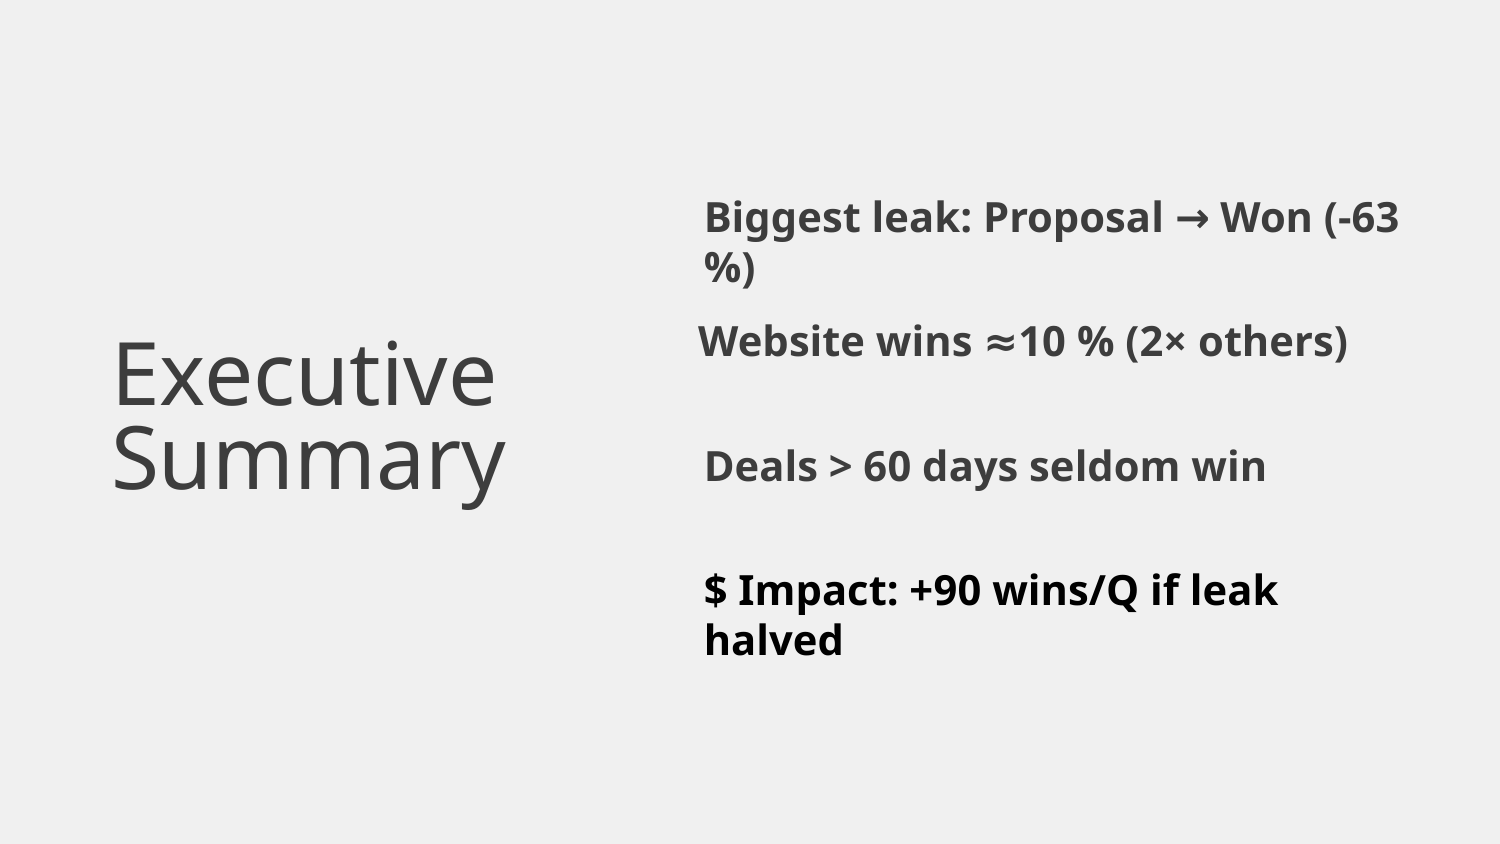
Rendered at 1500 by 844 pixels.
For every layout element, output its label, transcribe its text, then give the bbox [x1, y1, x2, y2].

subtitle Website wins ≈10 % (2× others) [698, 315, 1422, 405]
title Executive Summary [111, 300, 639, 545]
subtitle Deals > 60 days seldom win [703, 439, 1428, 529]
subtitle Biggest leak: Proposal → Won (-63 %) [703, 190, 1460, 280]
subtitle $ Impact: +90 wins/Q if leak halved [703, 563, 1428, 653]
